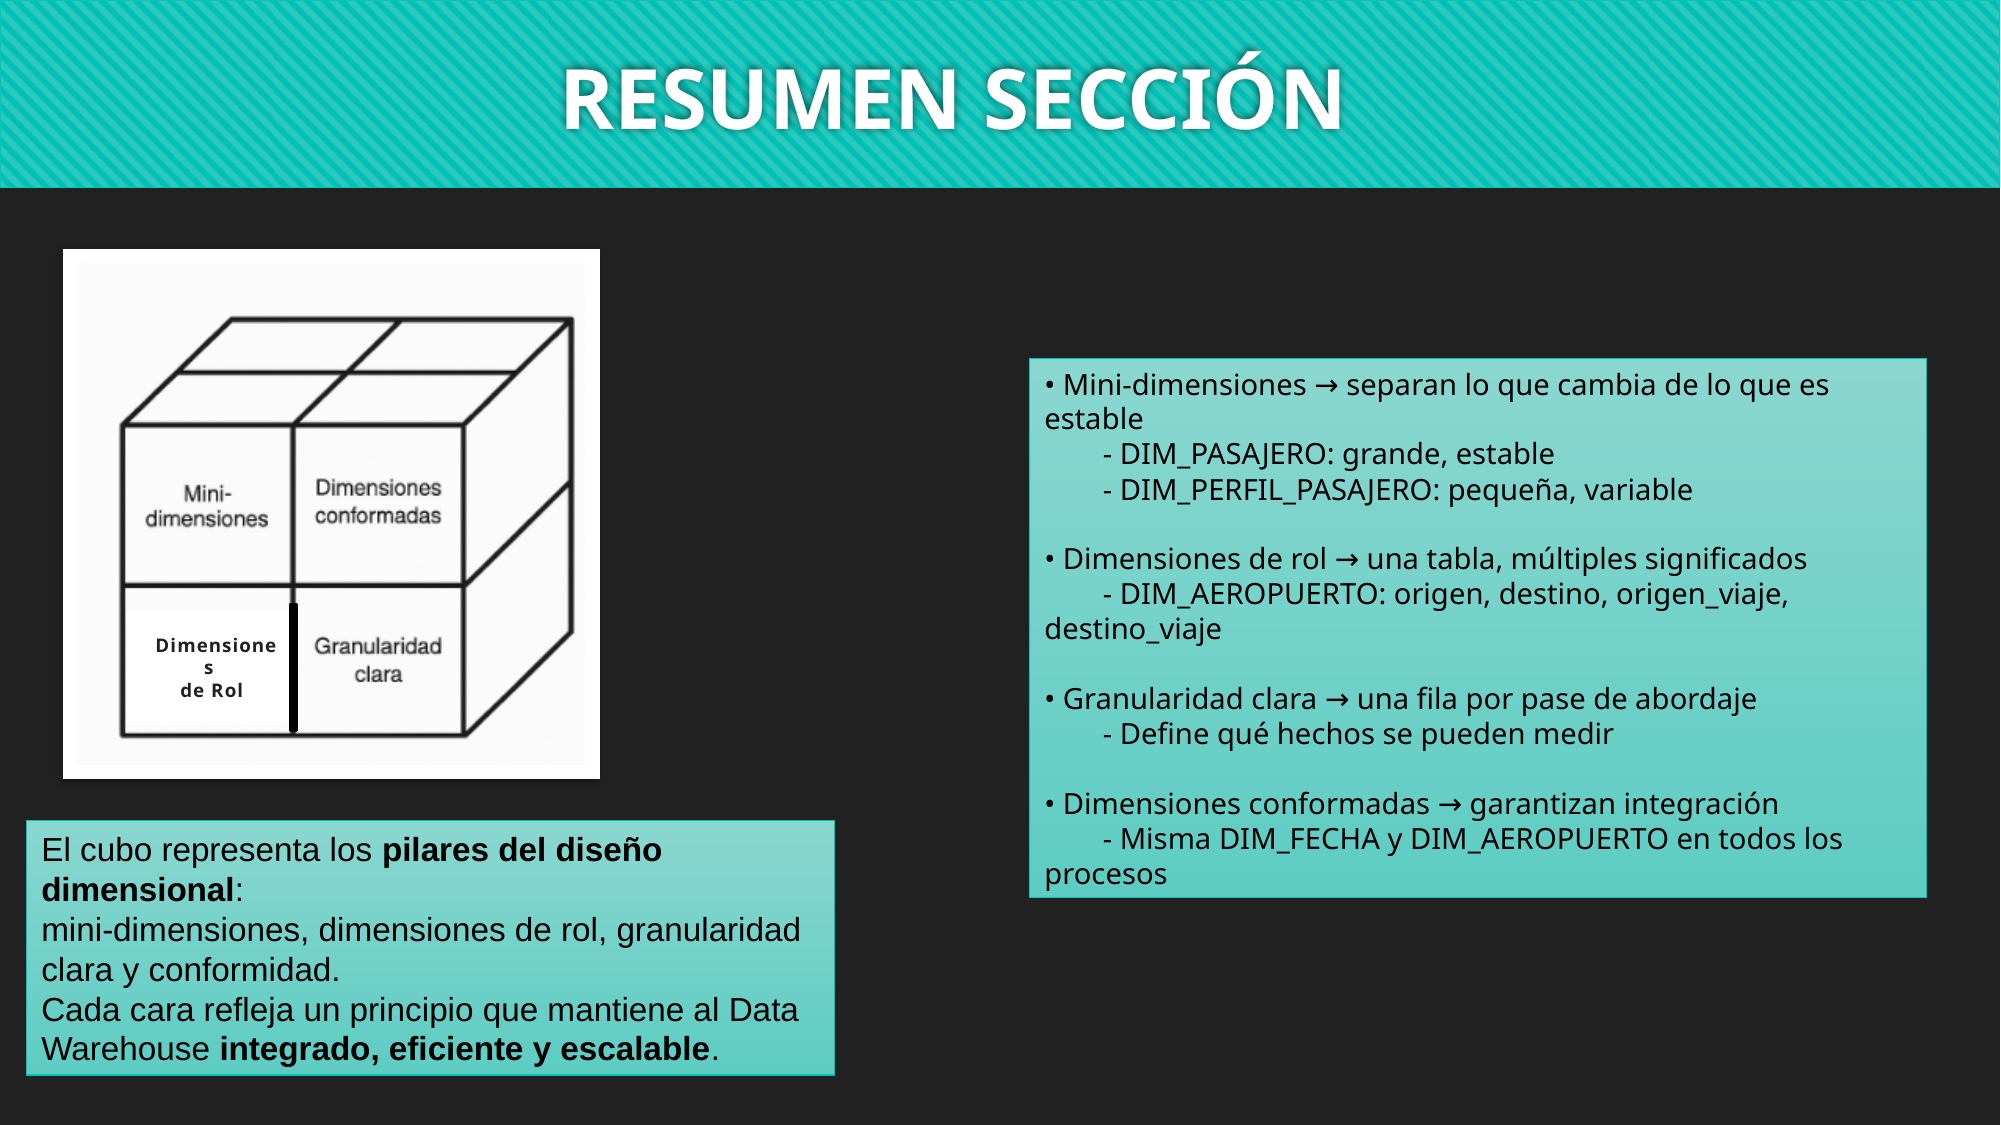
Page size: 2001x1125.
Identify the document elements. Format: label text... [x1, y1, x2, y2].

picture [76, 262, 586, 766]
text_box El cubo representa los pilares del diseño dimensional: mini-dimensiones, dimensiones de rol, granularidad clara y conformidad. Cada cara refleja un principio que mantiene al Data Warehouse integrado, eficiente y escalable. [26, 820, 835, 1076]
text_box • Mini-dimensiones → separan lo que cambia de lo que es estable - DIM_PASAJERO: grande, estable - DIM_PERFIL_PASAJERO: pequeña, variable • Dimensiones de rol → una tabla, múltiples significados - DIM_AEROPUERTO: origen, destino, origen_viaje, destino_viaje • Granularidad clara → una fila por pase de abordaje - Define qué hechos se pueden medir • Dimensiones conformadas → garantizan integración - Misma DIM_FECHA y DIM_AEROPUERTO en todos los procesos [1029, 358, 1927, 898]
text_box RESUMEN SECCIÓN [544, 43, 1425, 154]
text_box [0, 0, 2000, 188]
